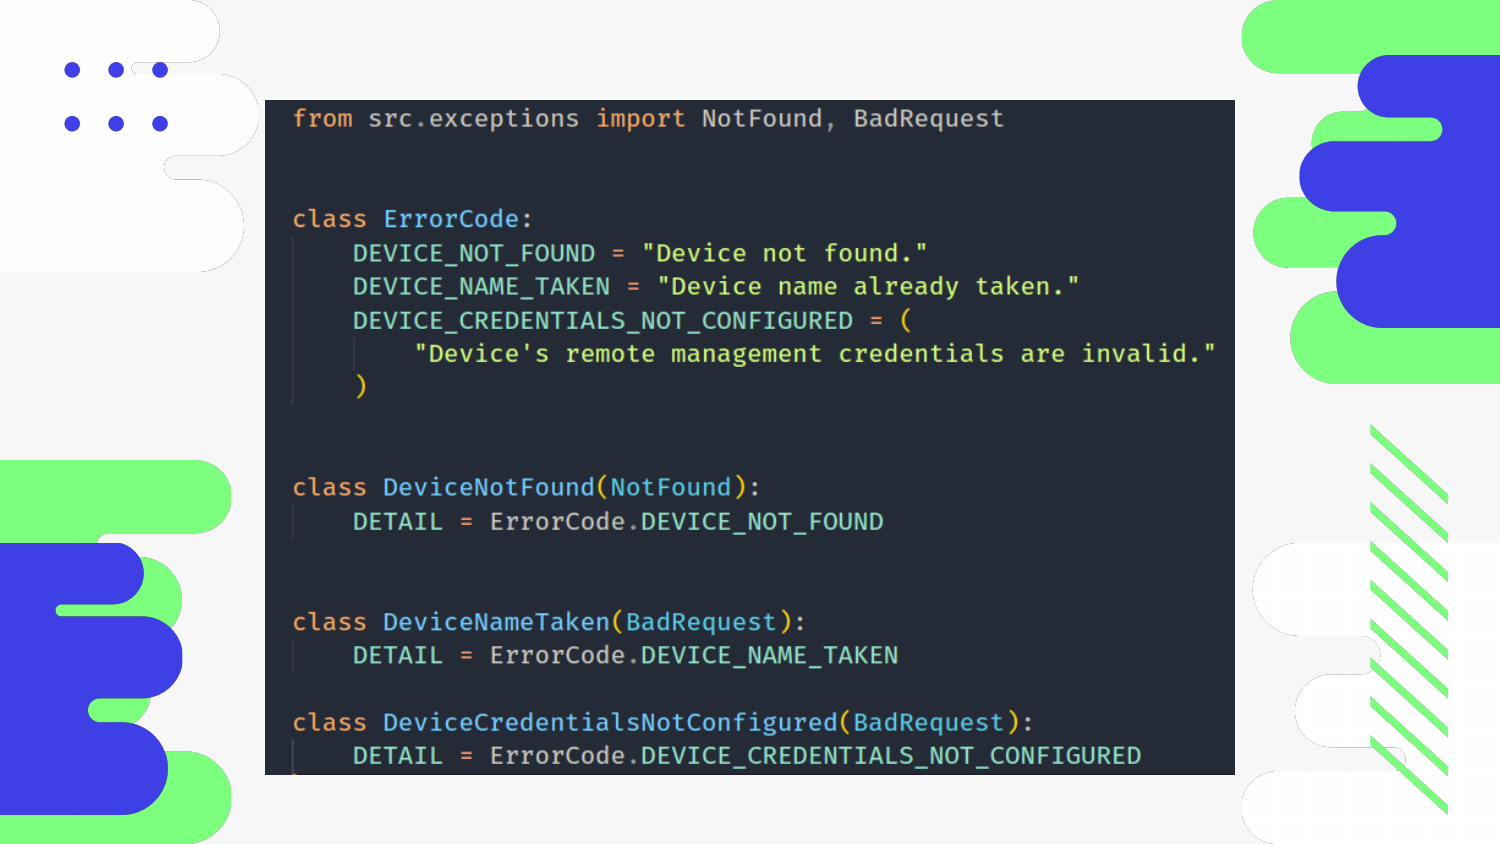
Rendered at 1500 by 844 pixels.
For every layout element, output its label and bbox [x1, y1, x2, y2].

picture [0, 460, 232, 844]
picture [1241, 425, 1500, 844]
picture [1241, 0, 1500, 384]
picture [264, 100, 1236, 775]
picture [0, 0, 259, 272]
